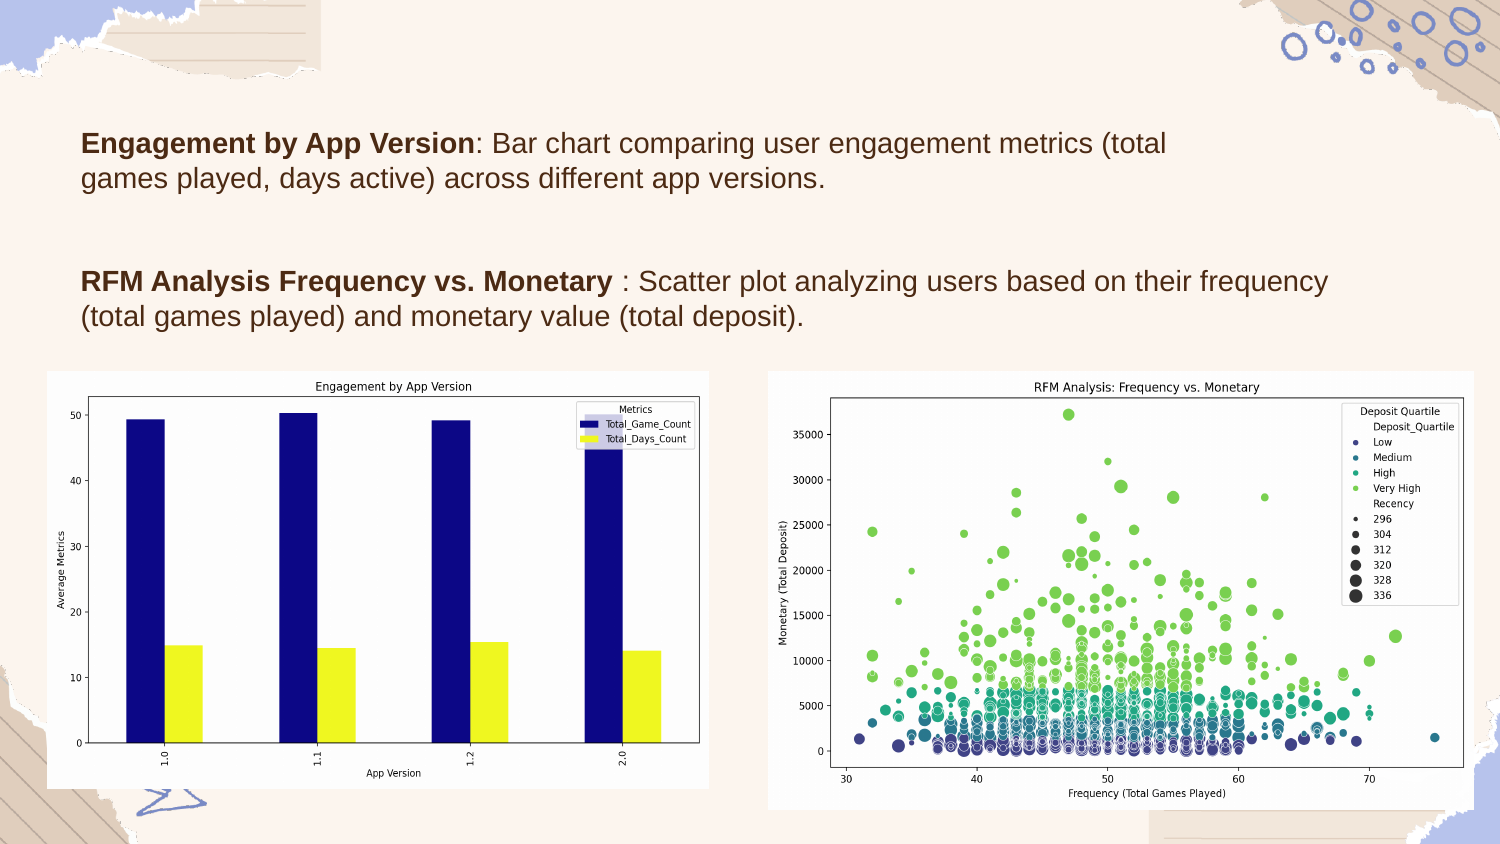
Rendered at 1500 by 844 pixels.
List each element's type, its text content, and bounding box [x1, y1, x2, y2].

text_box Engagement by App Version: Bar chart comparing user engagement metrics (total games played, days active) across different app versions. [65, 117, 1203, 202]
picture [0, 0, 1500, 844]
text_box RFM Analysis Frequency vs. Monetary : Scatter plot analyzing users based on their frequency (total games played) and monetary value (total deposit). [65, 254, 1352, 340]
